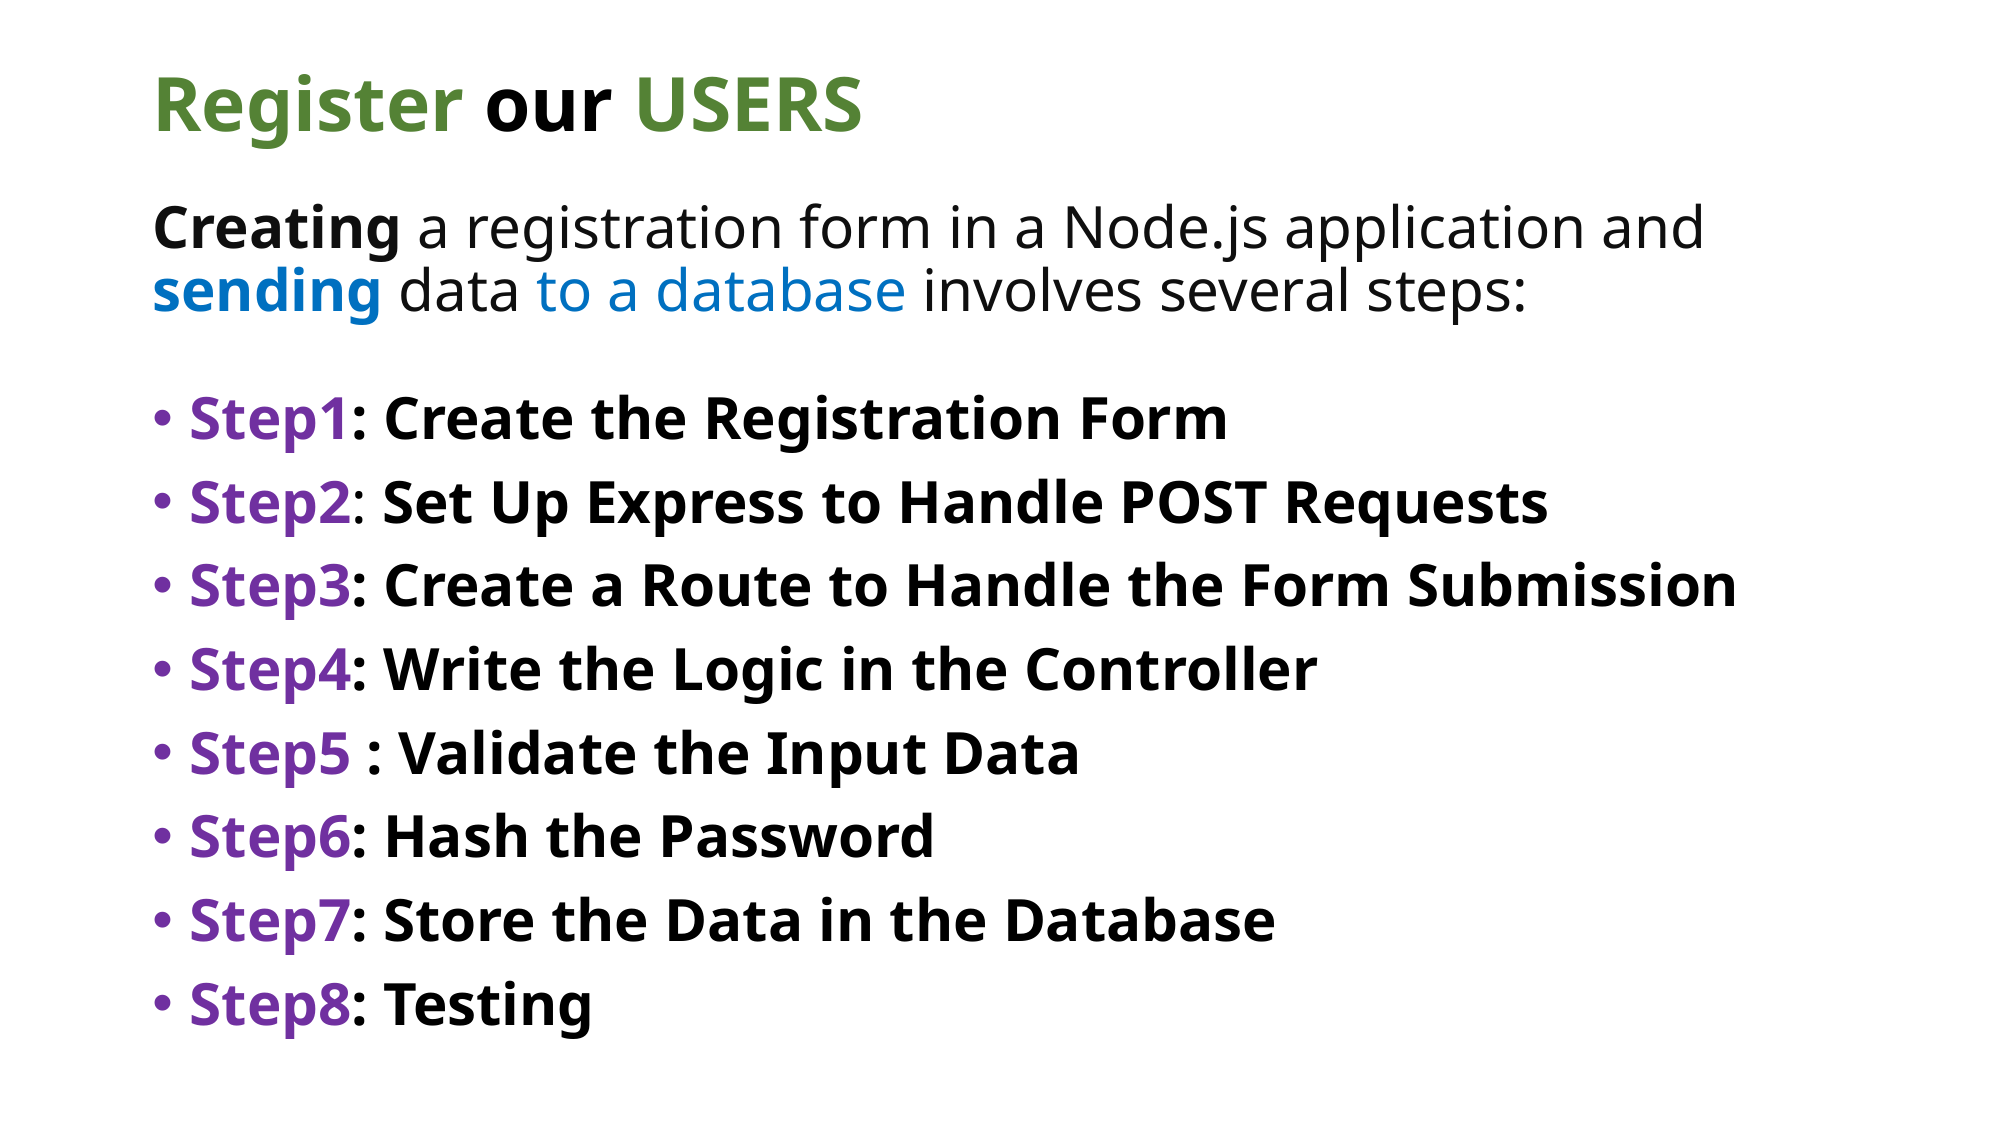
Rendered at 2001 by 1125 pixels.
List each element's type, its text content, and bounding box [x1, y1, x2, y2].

title Register our USERS [137, 59, 1863, 155]
list Creating a registration form in a Node.js application and sending data to a database involves several steps: Step1: Create the Registration Form Step2: Set Up Express to Handle POST Requests Step3: Create a Route to Handle the Form Submission Step4: Write the Logic in the Controller Step5 : Validate the Input Data Step6: Hash the Password Step7: Store the Data in the Database Step8: Testing [137, 190, 1863, 1066]
